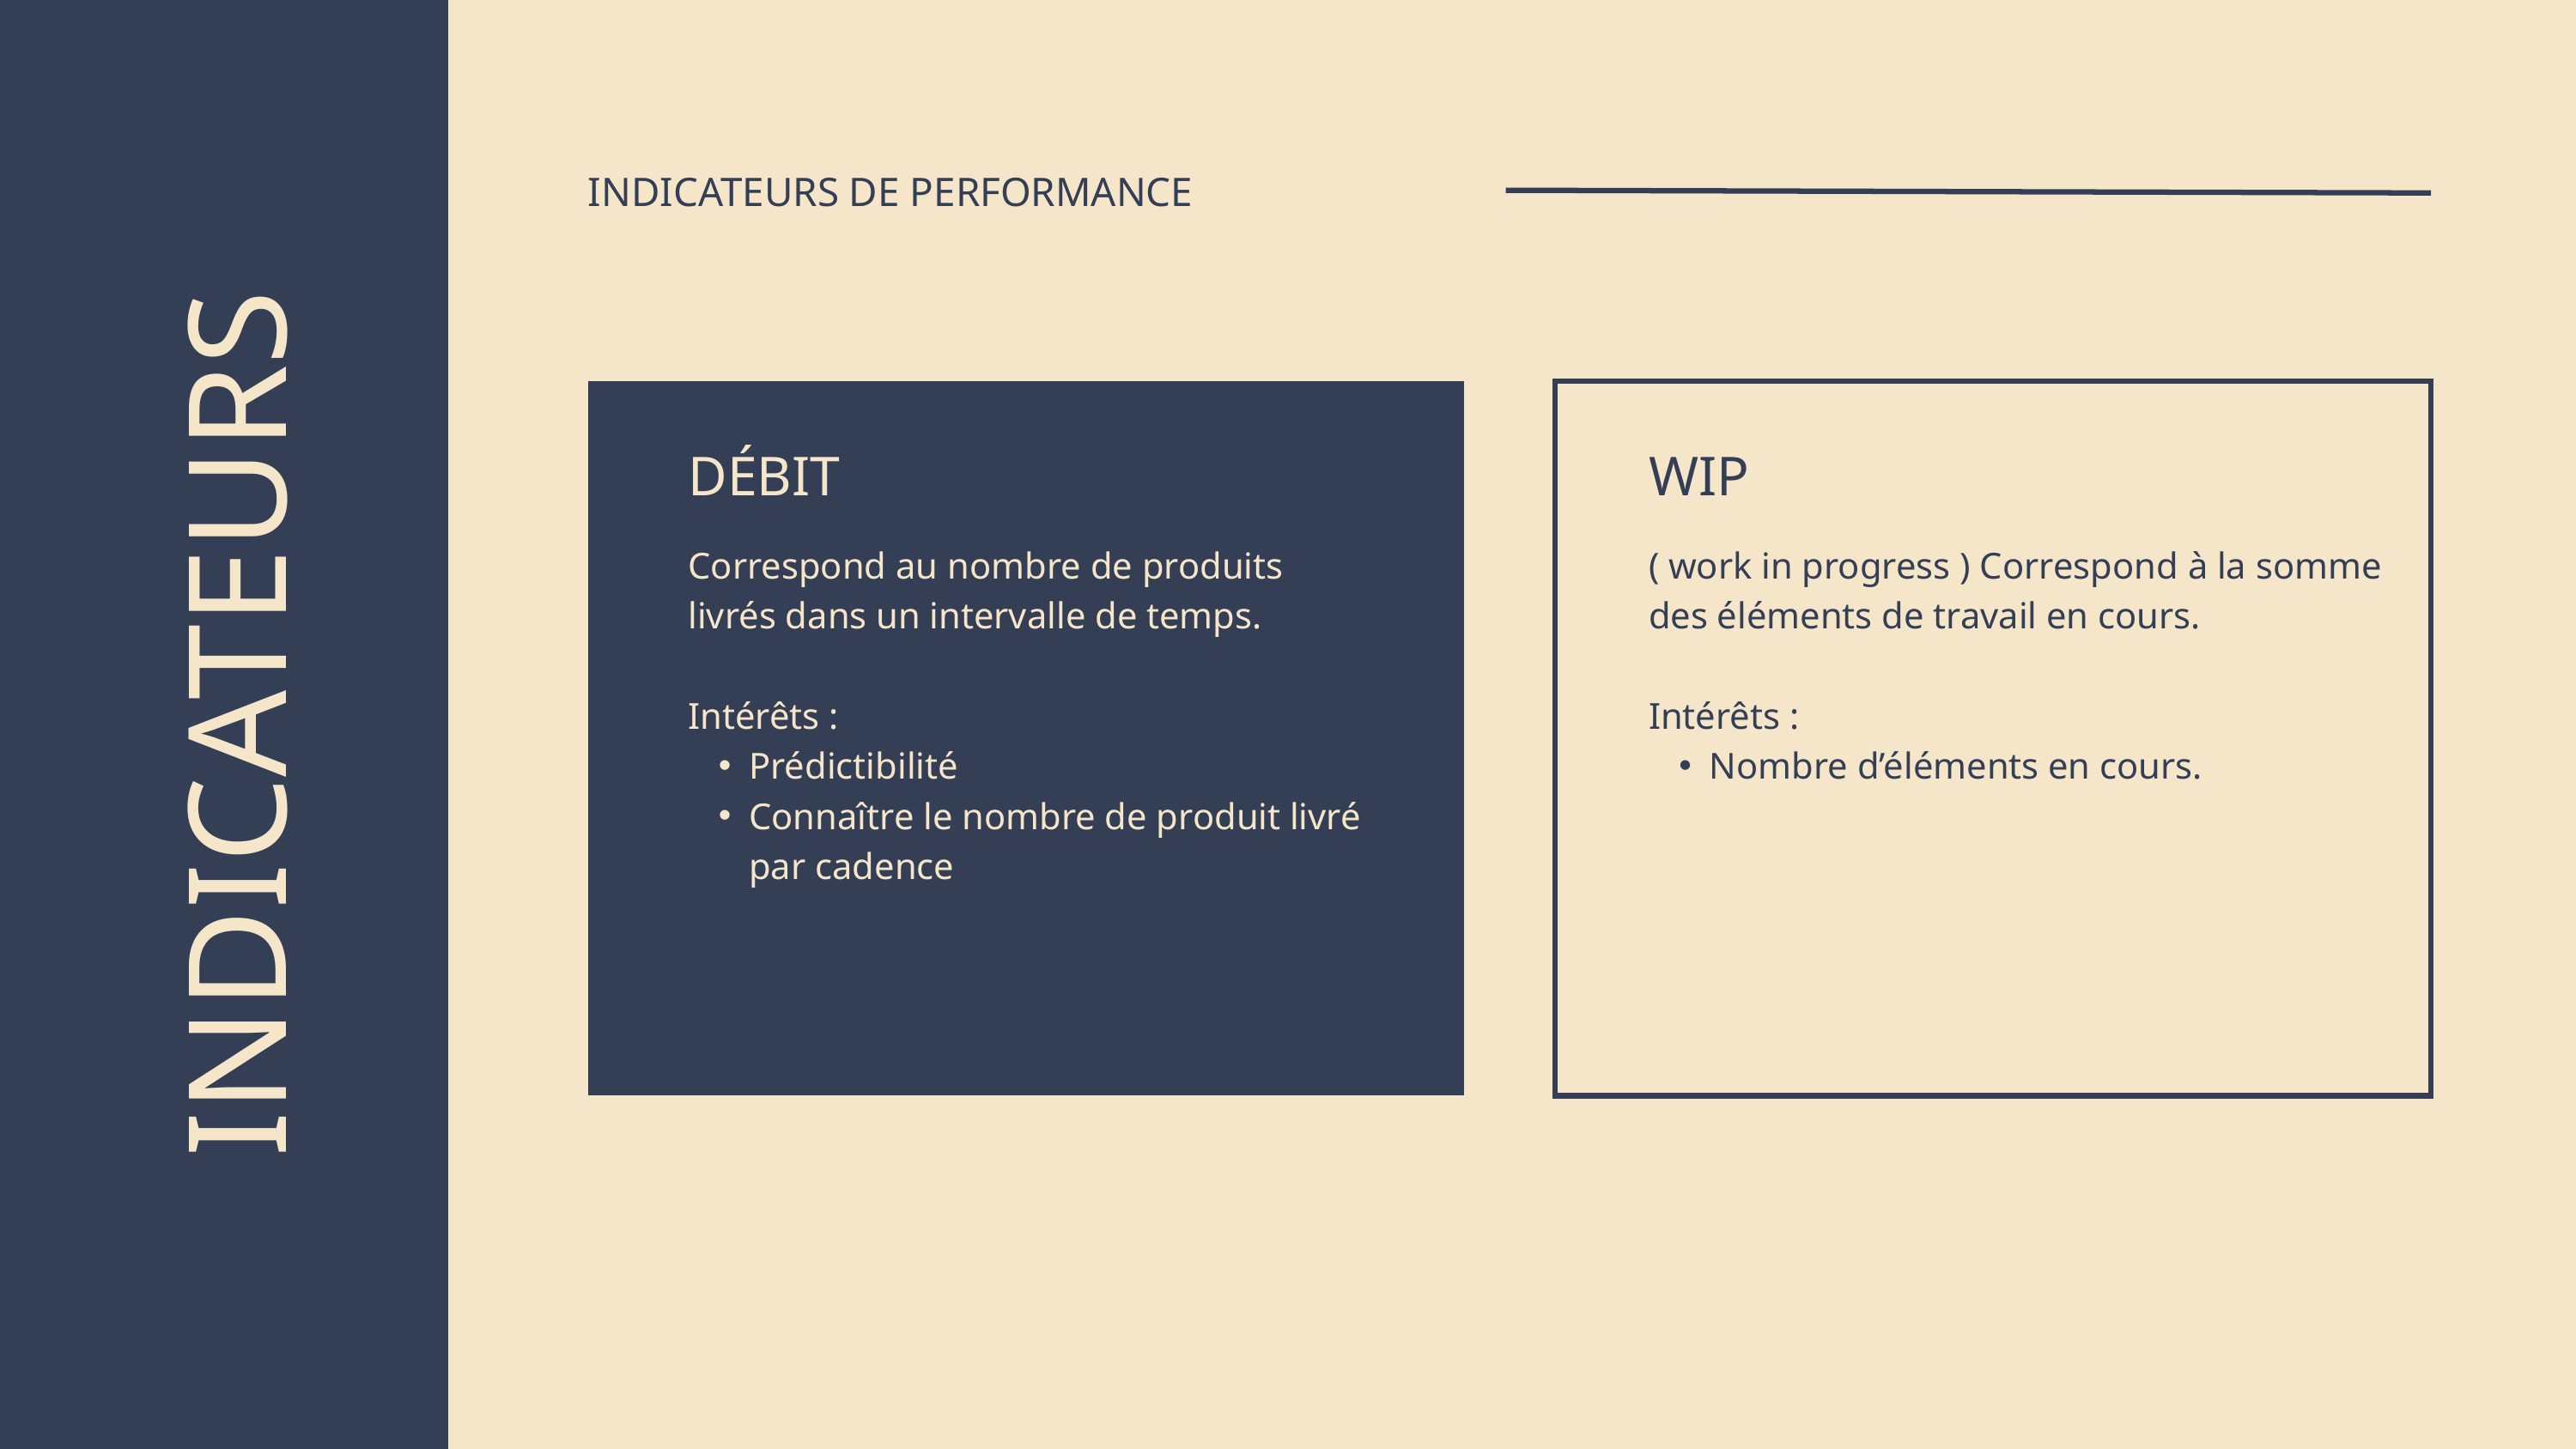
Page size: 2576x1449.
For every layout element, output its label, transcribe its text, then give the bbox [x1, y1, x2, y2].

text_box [1554, 381, 2432, 1096]
text_box INDICATEURS DE PERFORMANCE [588, 159, 1311, 215]
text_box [0, 0, 449, 1449]
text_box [587, 381, 1465, 1096]
